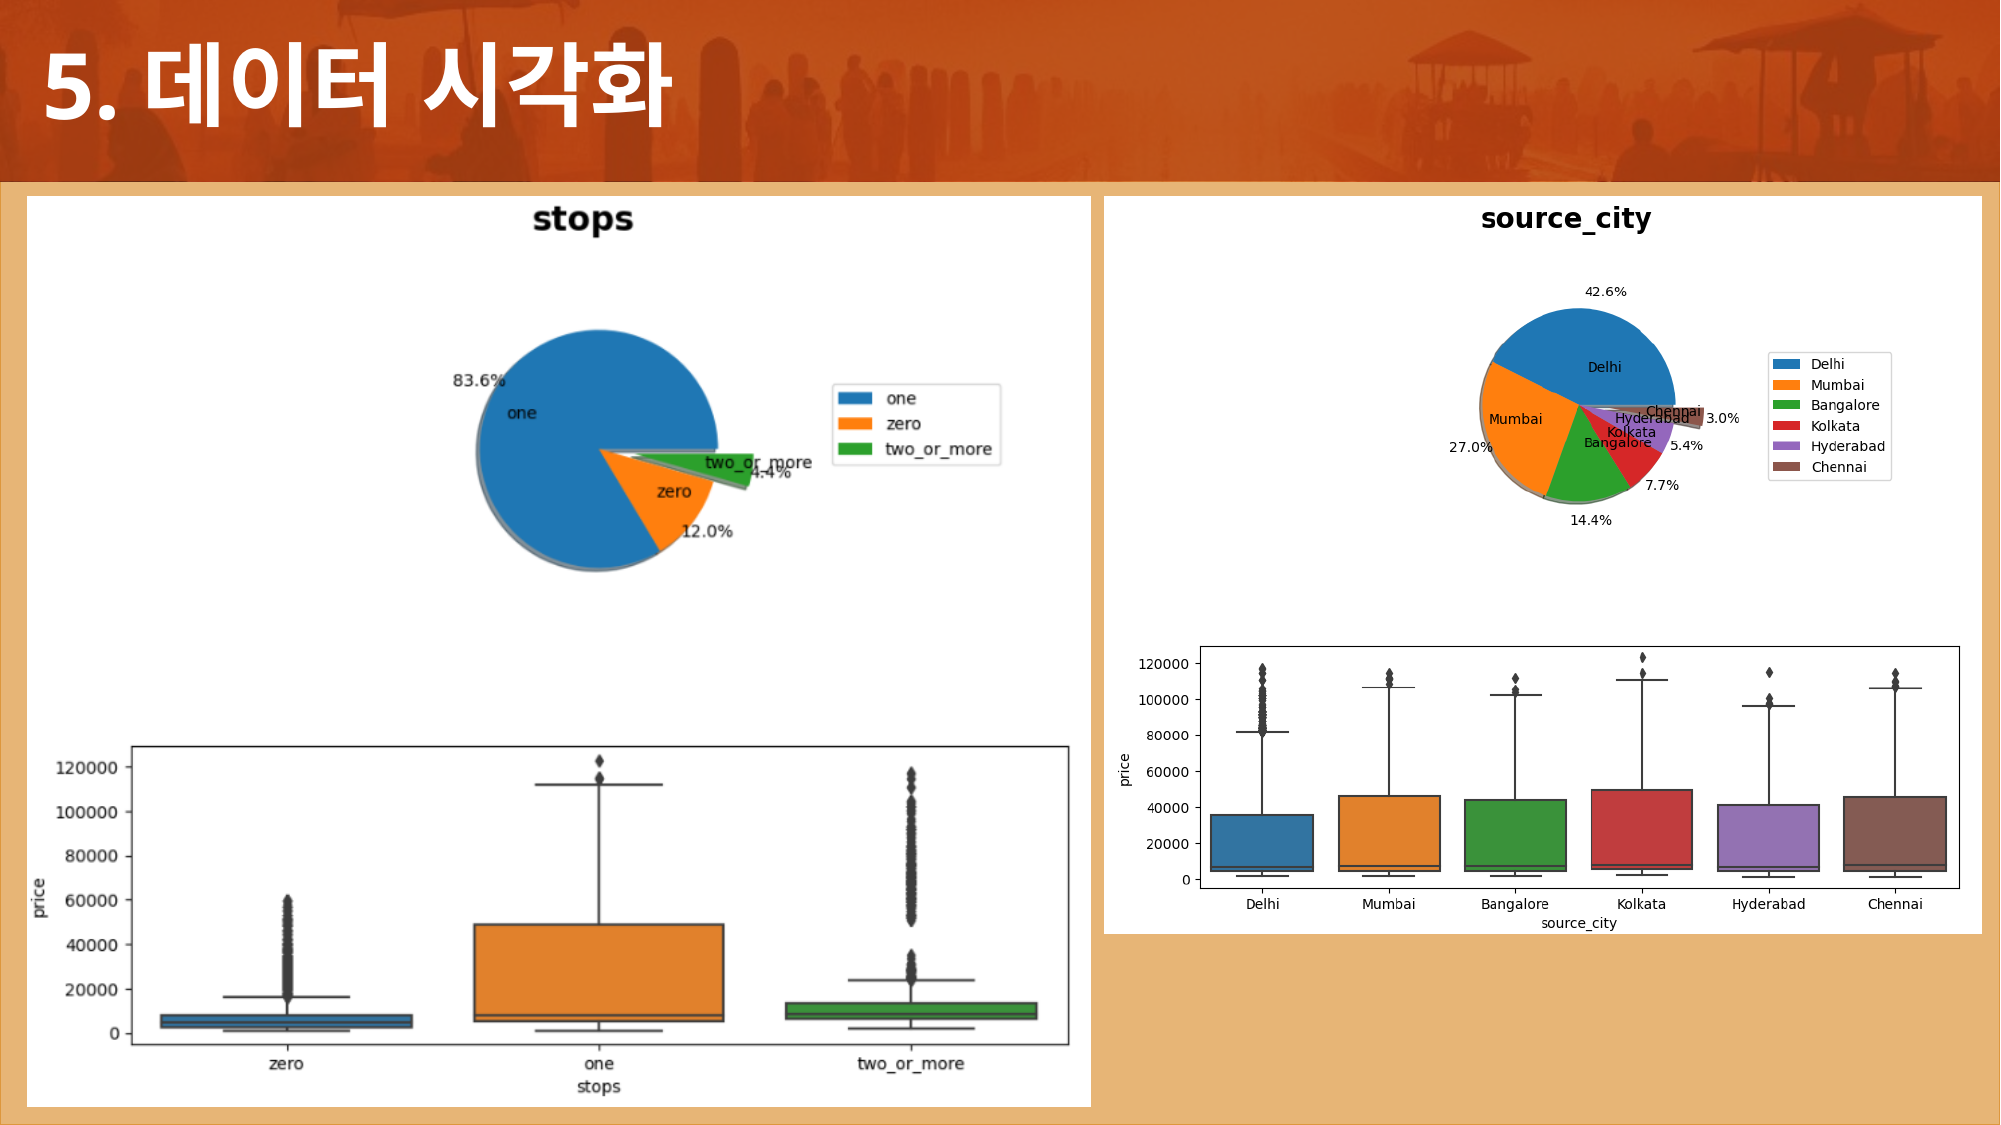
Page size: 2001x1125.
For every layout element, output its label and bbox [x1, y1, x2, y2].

picture [0, 0, 2000, 182]
picture [27, 195, 1091, 1107]
picture [1104, 195, 1982, 934]
text_box [0, 183, 2000, 1125]
